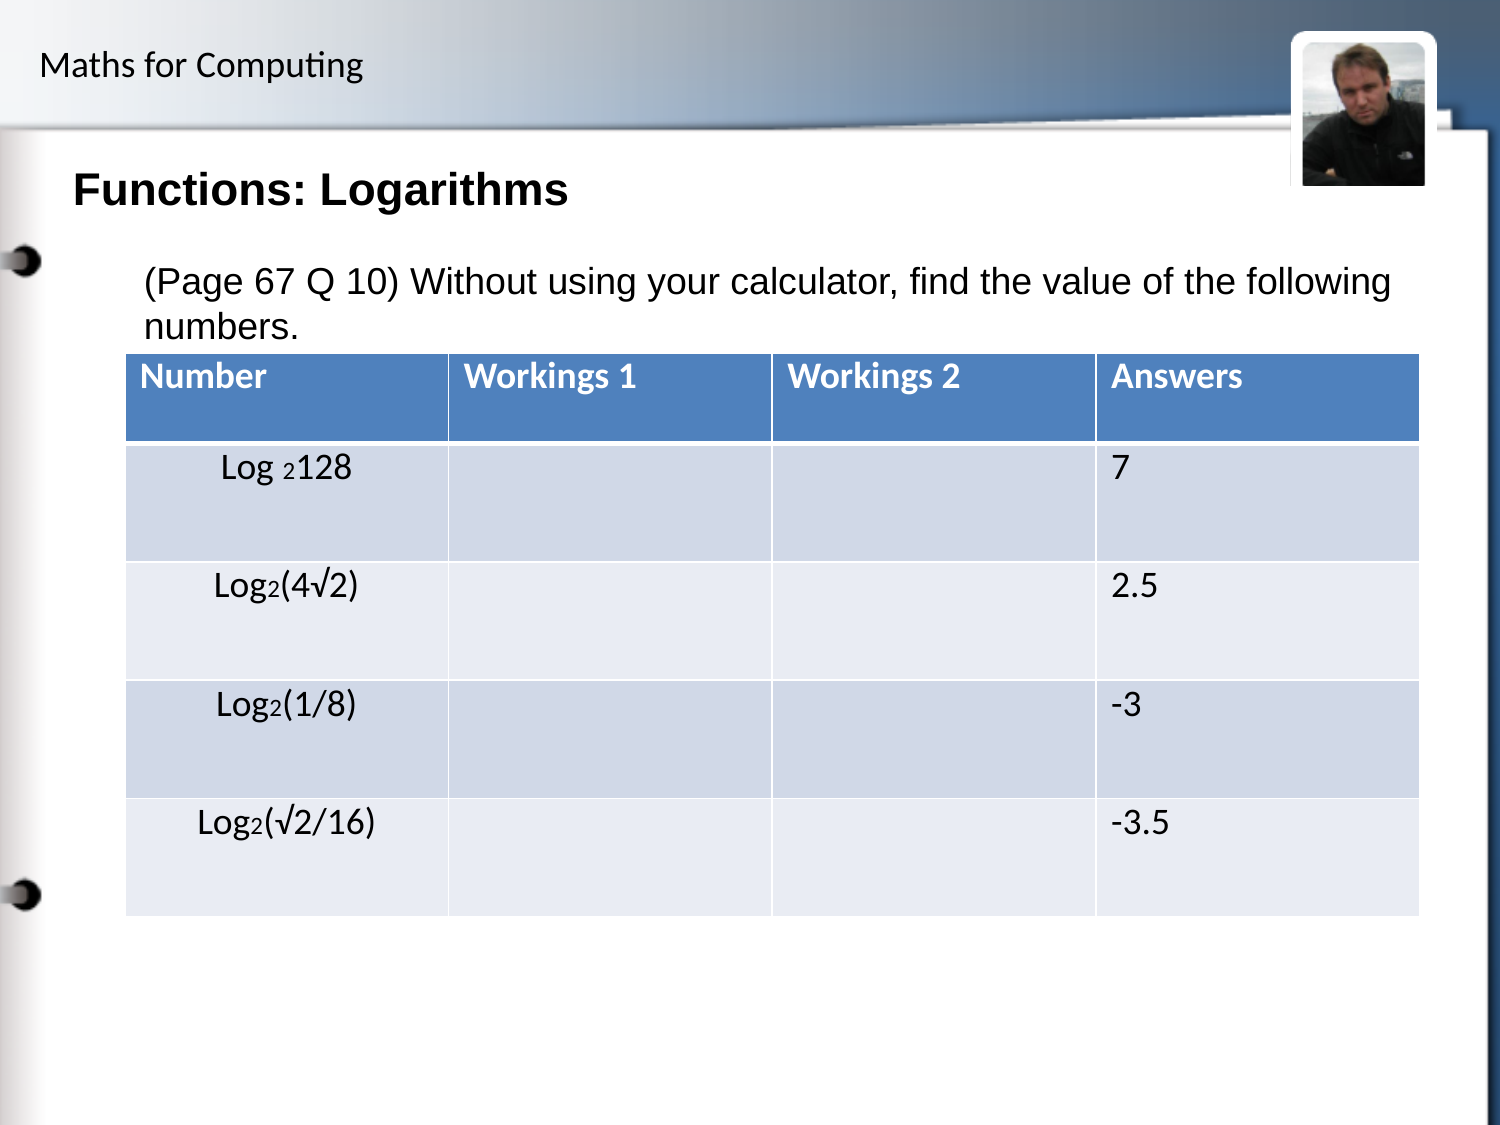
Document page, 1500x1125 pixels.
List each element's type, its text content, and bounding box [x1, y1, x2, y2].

table_header Answers [1097, 354, 1419, 441]
table_cell [773, 563, 1095, 679]
table_header Workings 1 [449, 354, 771, 441]
table_cell 7 [1097, 446, 1419, 561]
table_cell -3.5 [1097, 799, 1419, 916]
table_cell Log2(4√2) [126, 563, 448, 679]
table_cell [449, 681, 771, 798]
table_cell [449, 799, 771, 916]
table_cell -3 [1097, 681, 1419, 798]
table_cell [449, 563, 771, 679]
table_header Number [126, 354, 448, 441]
table_cell 2.5 [1097, 563, 1419, 679]
list (Page 67 Q 10) Without using your calculator, find the value of the following numbers. [58, 249, 1430, 1089]
table_cell Log2(√2/16) [126, 799, 448, 916]
table_cell [773, 799, 1095, 916]
table_cell Log2(1/8) [126, 681, 448, 798]
table_cell [449, 446, 771, 561]
table_cell [773, 681, 1095, 798]
picture [0, 0, 1500, 1125]
table_header Workings 2 [773, 354, 1095, 441]
title Functions: Logarithms [57, 152, 1277, 217]
table_cell [773, 446, 1095, 561]
table_cell Log 2128 [126, 446, 448, 561]
